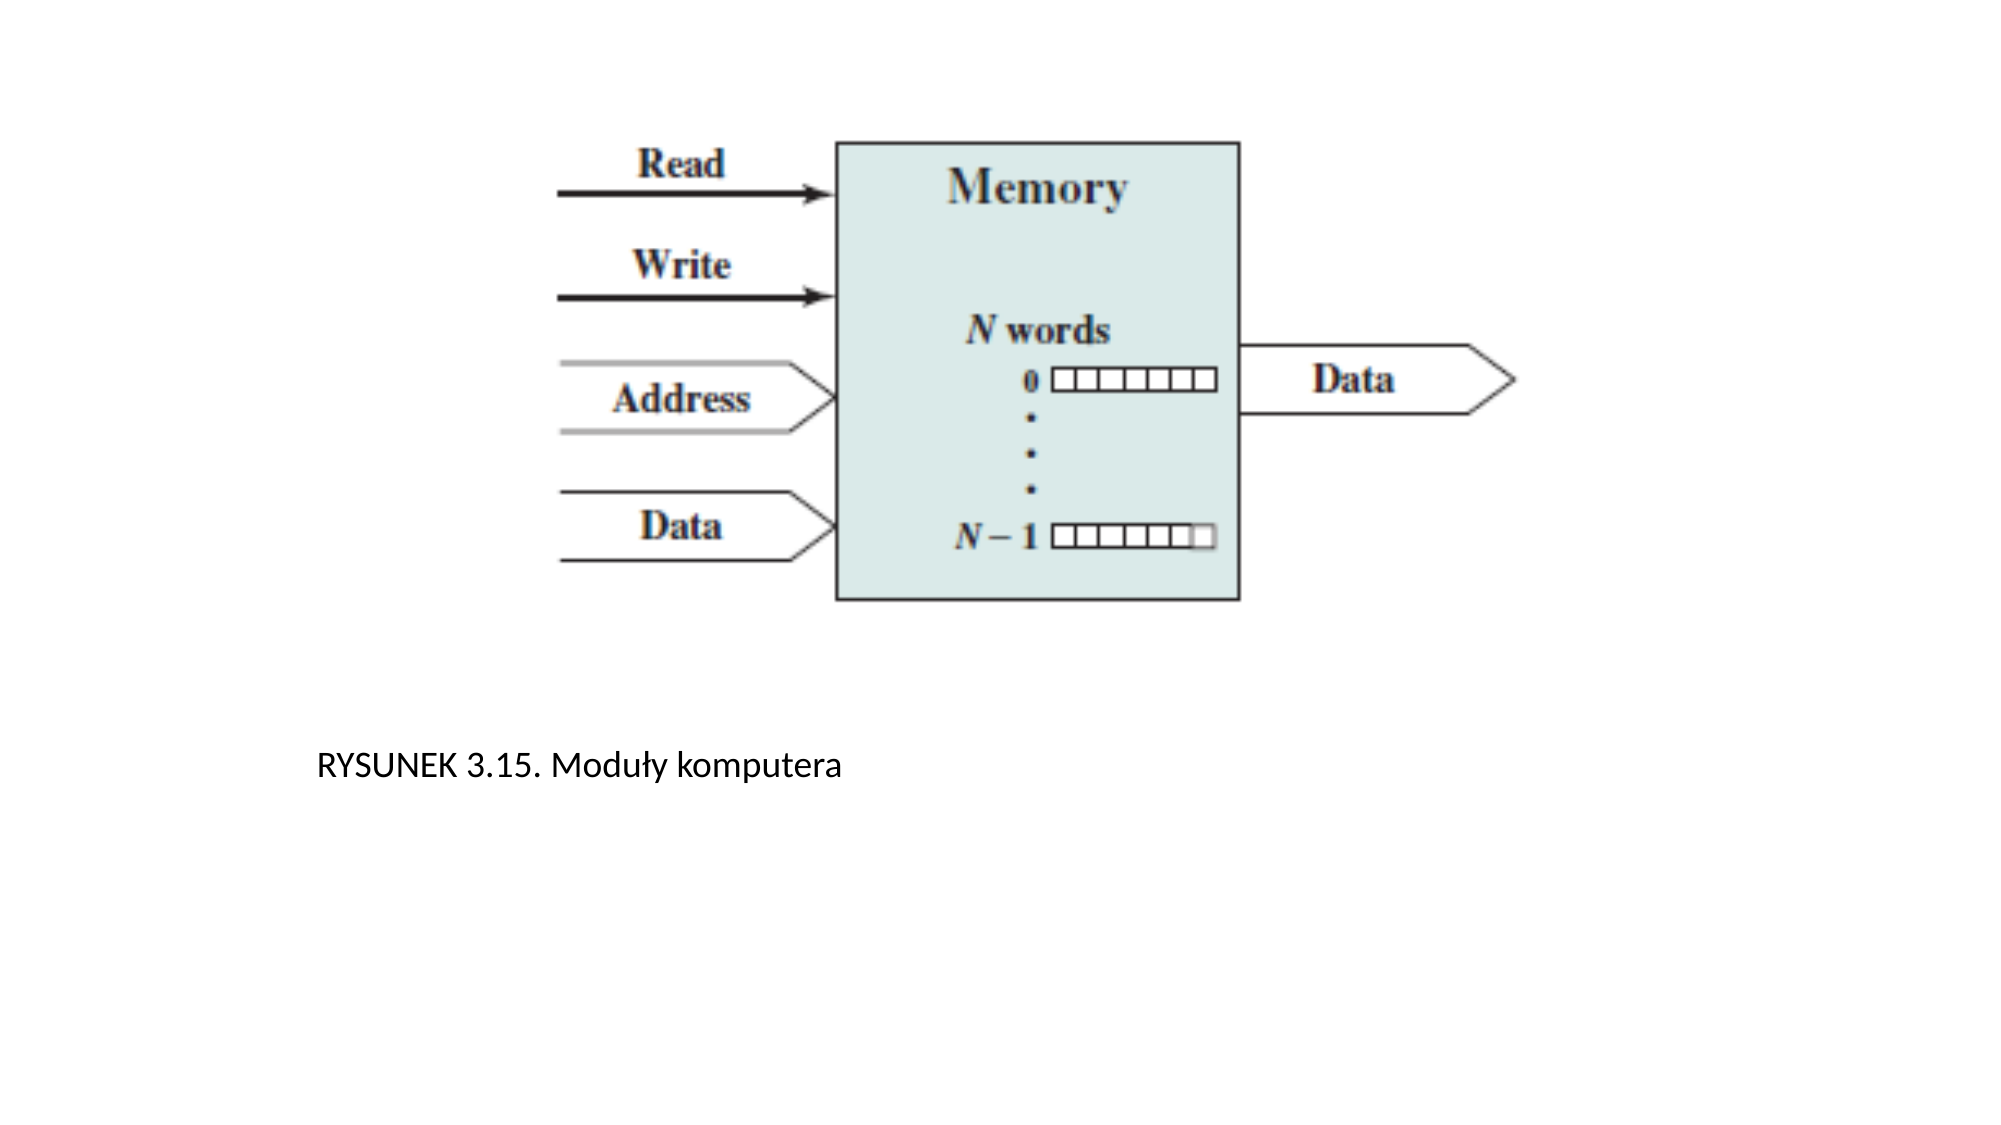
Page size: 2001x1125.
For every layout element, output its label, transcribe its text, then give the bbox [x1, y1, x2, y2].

picture [480, 97, 1617, 644]
text_box RYSUNEK 3.15. Moduły komputera [302, 733, 1712, 793]
